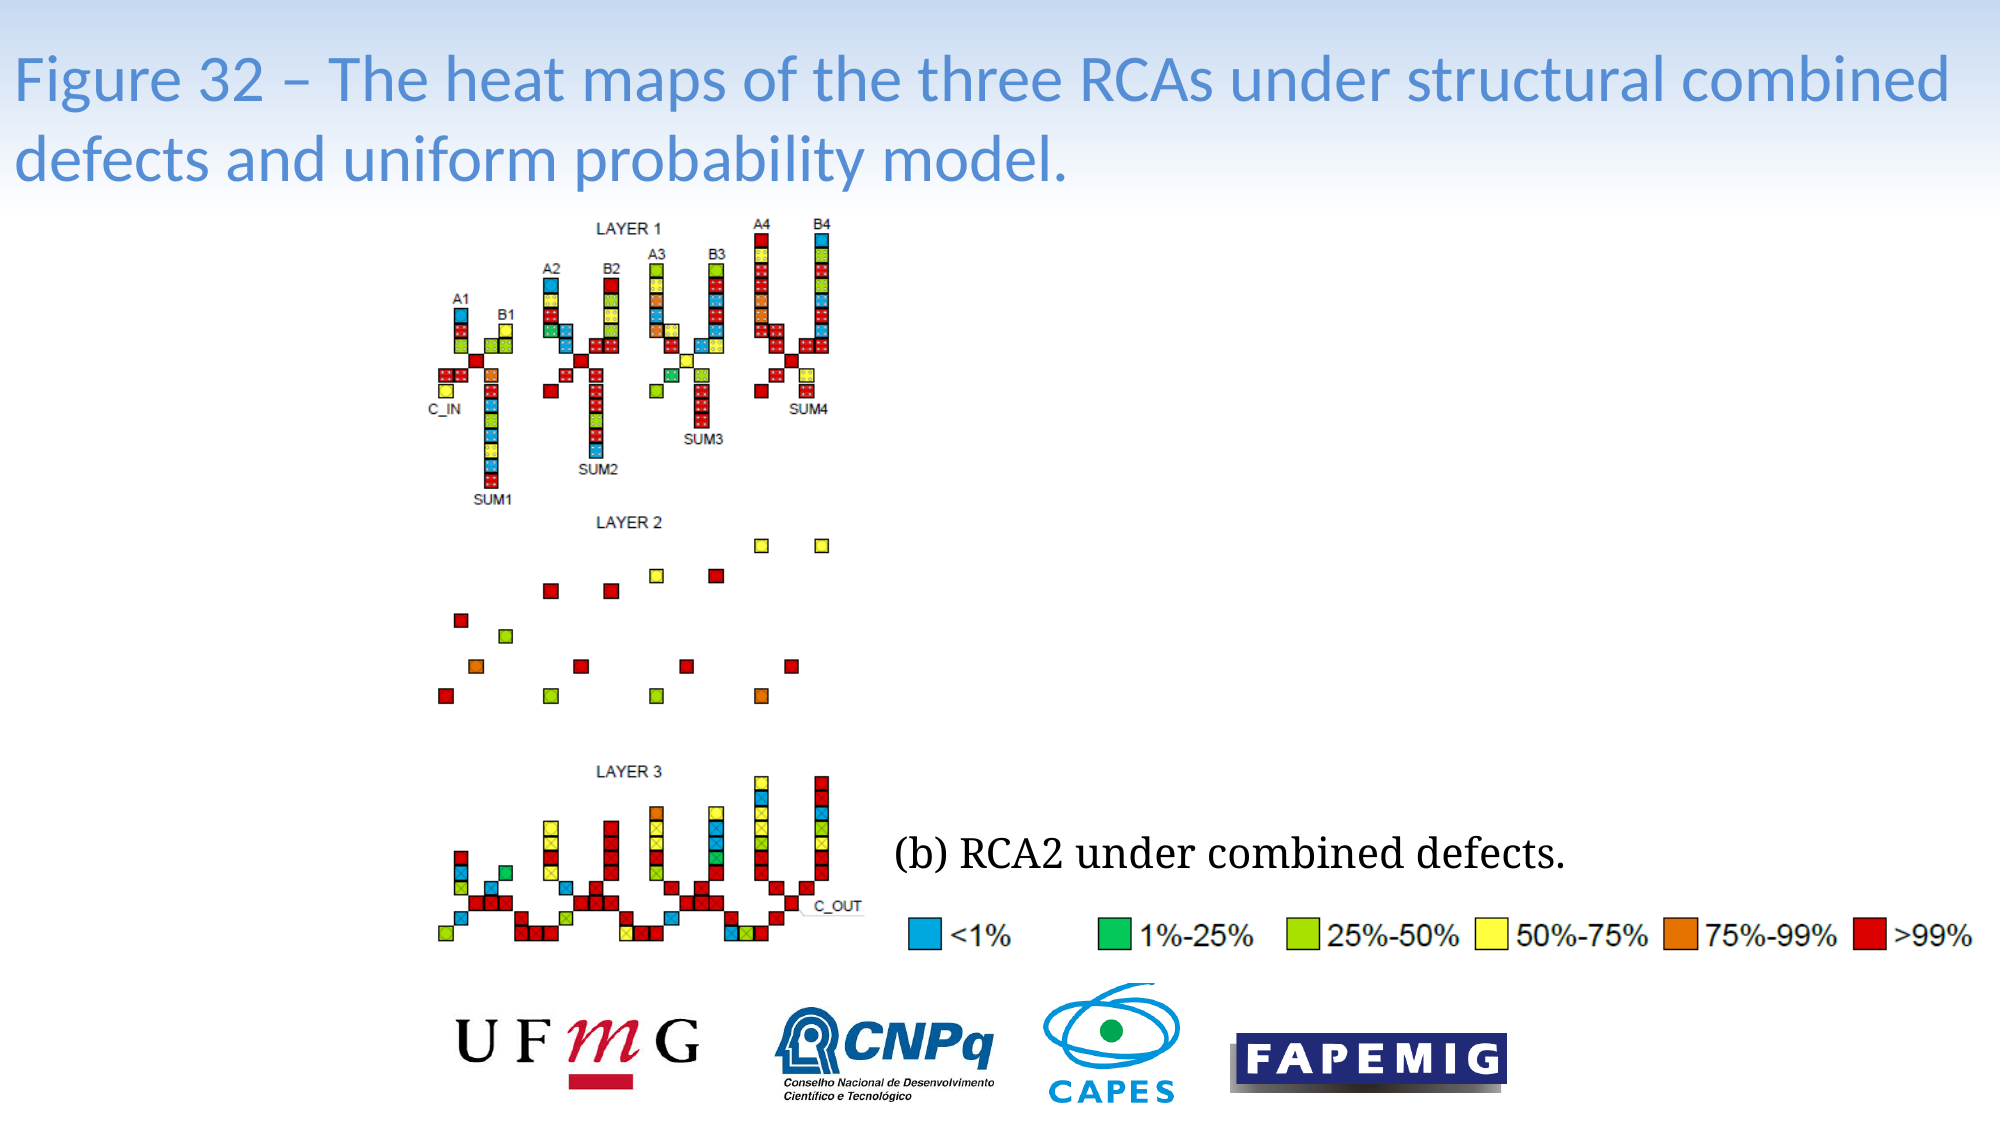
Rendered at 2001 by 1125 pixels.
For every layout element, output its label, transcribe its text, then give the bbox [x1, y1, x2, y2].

text_box Figure 32 – The heat maps of the three RCAs under structural combined defects and uniform probability model. [0, 27, 2000, 203]
picture [881, 894, 2000, 984]
picture [416, 211, 876, 969]
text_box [438, 977, 1507, 1112]
text_box (b) RCA2 under combined defects. [880, 819, 1630, 885]
